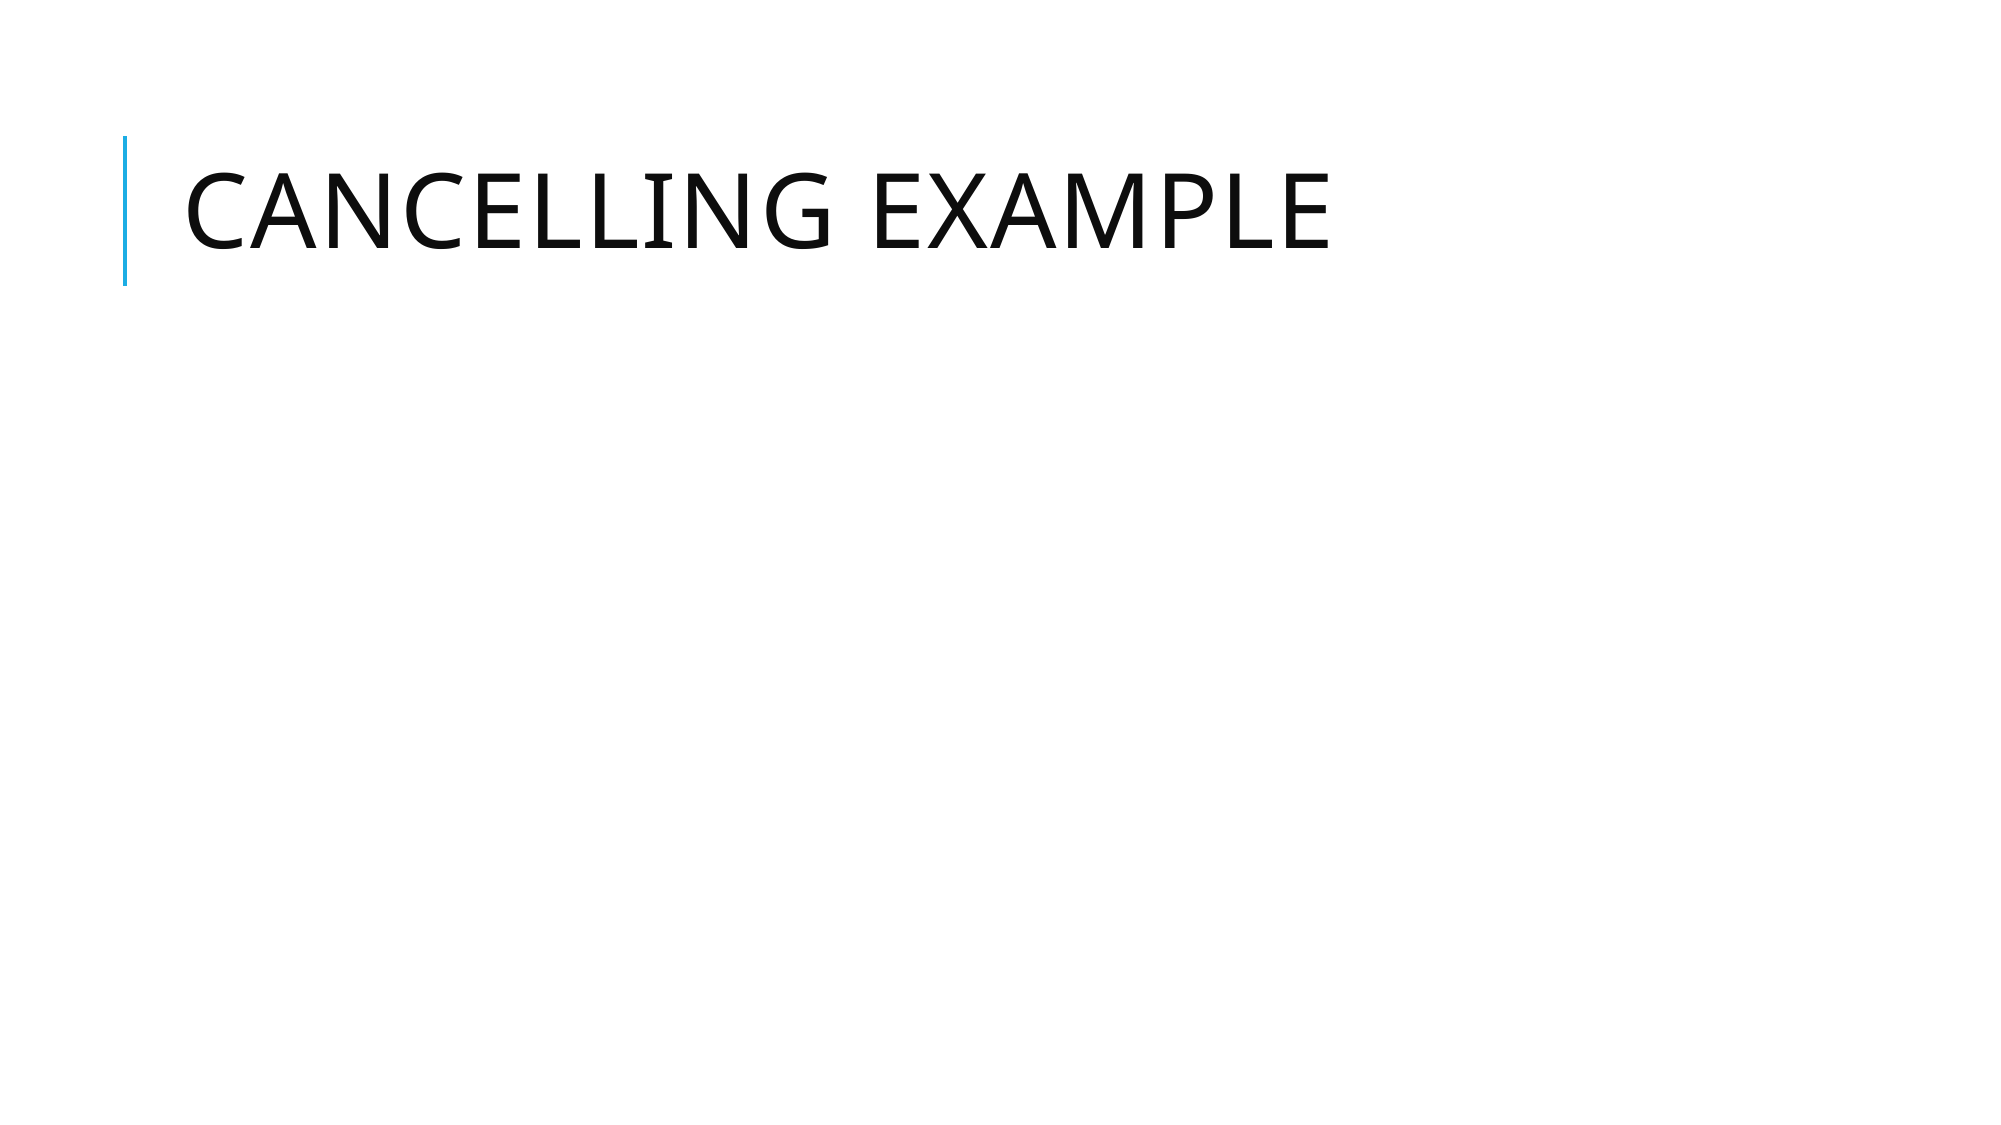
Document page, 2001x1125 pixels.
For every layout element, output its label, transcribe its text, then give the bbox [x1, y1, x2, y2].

title Cancelling example [168, 96, 1763, 342]
